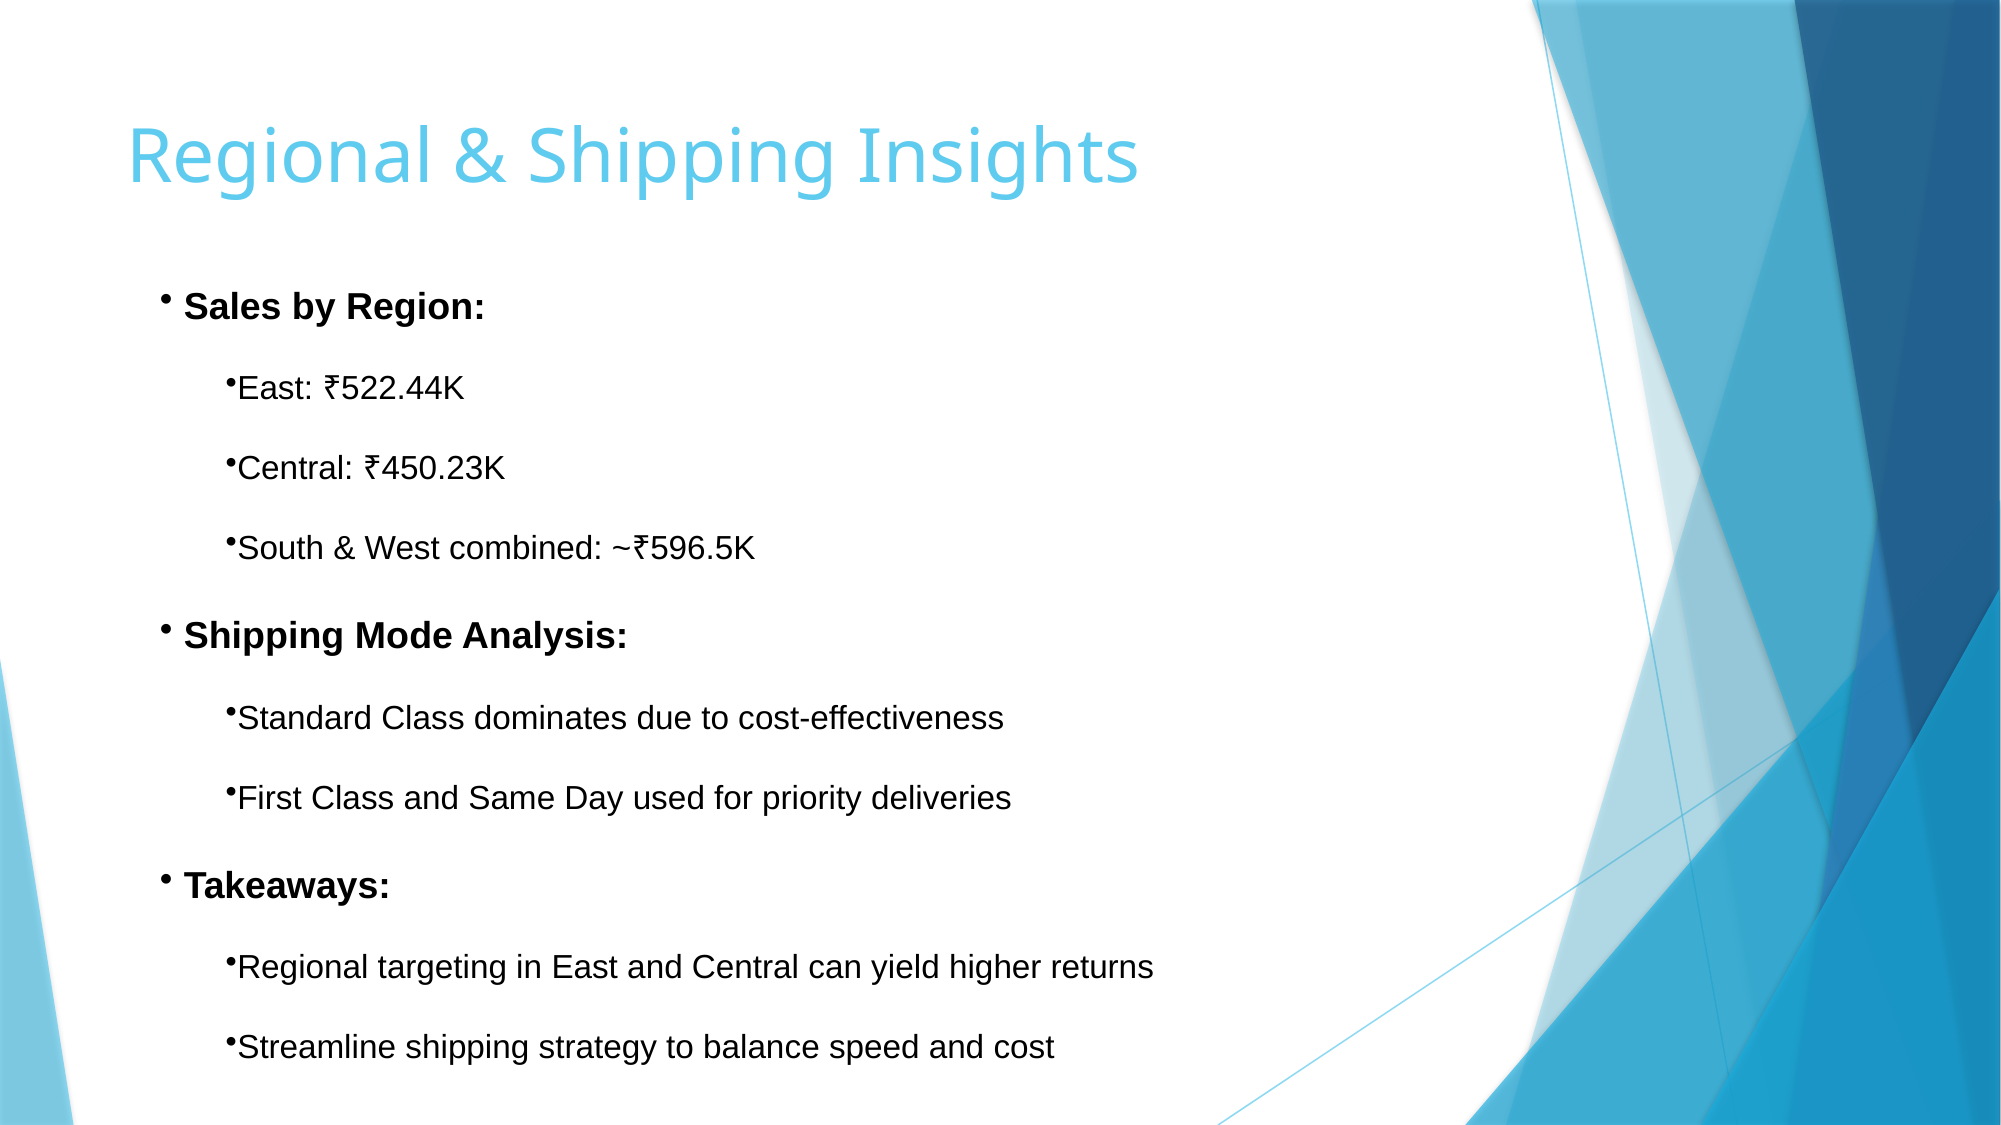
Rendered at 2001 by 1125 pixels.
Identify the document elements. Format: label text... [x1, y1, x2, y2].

list Sales by Region: East: ₹522.44K Central: ₹450.23K South & West combined: ~₹596.5K Shipping Mode Analysis: Standard Class dominates due to cost-effectiveness First Class and Same Day used for priority deliveries Takeaways: Regional targeting in East and Central can yield higher returns Streamline shipping strategy to balance speed and cost [144, 229, 1294, 1073]
title Regional & Shipping Insights [111, 99, 1522, 231]
